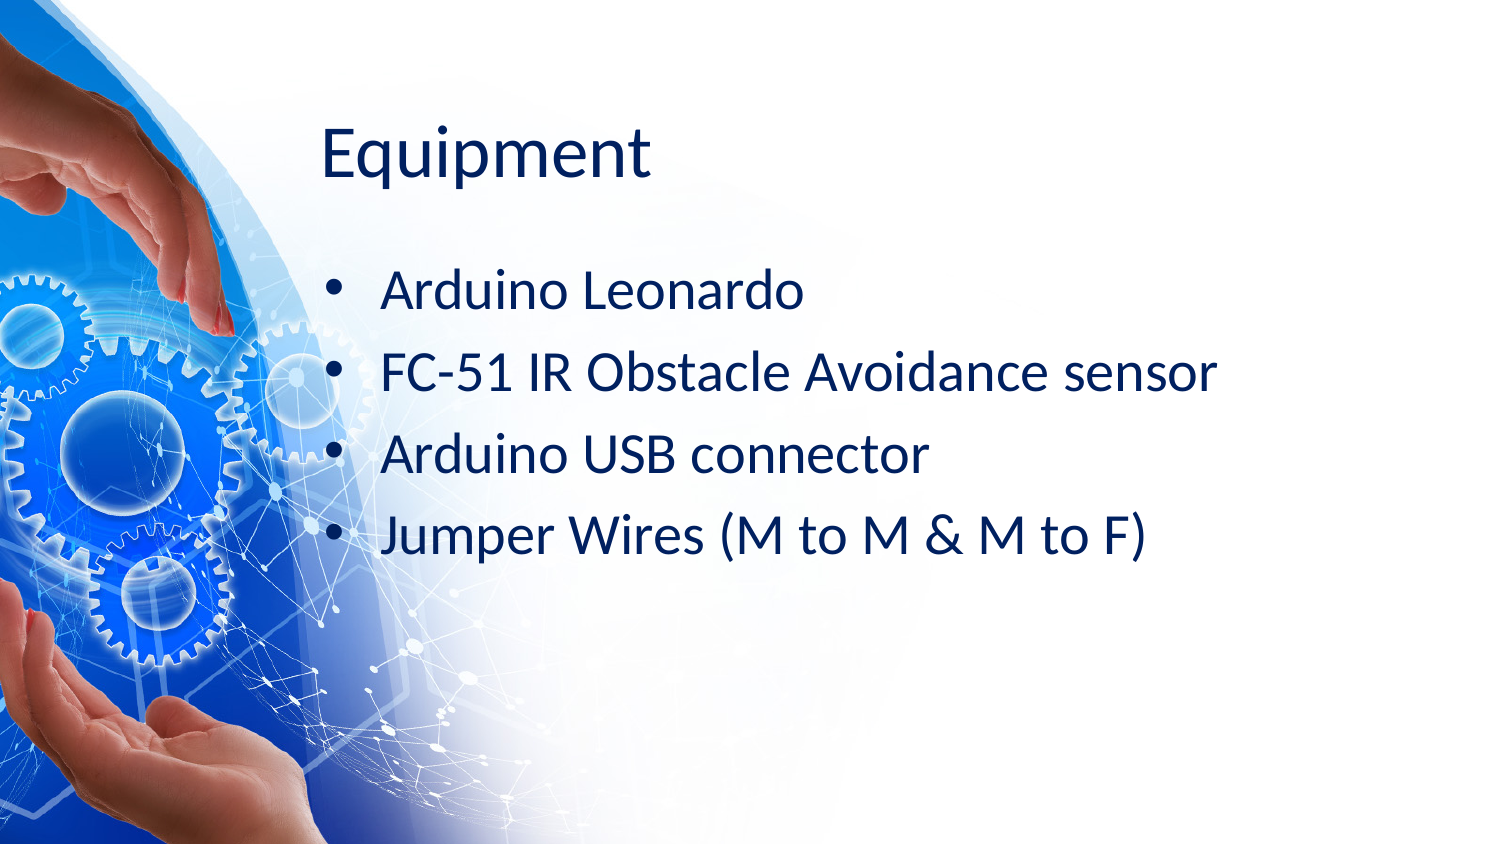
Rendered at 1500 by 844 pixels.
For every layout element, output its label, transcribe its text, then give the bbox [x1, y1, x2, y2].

picture [0, 0, 1500, 844]
list Arduino Leonardo FC-51 IR Obstacle Avoidance sensor Arduino USB connector Jumper Wires (M to M & M to F) [308, 243, 1451, 826]
title Equipment [305, 88, 1444, 208]
